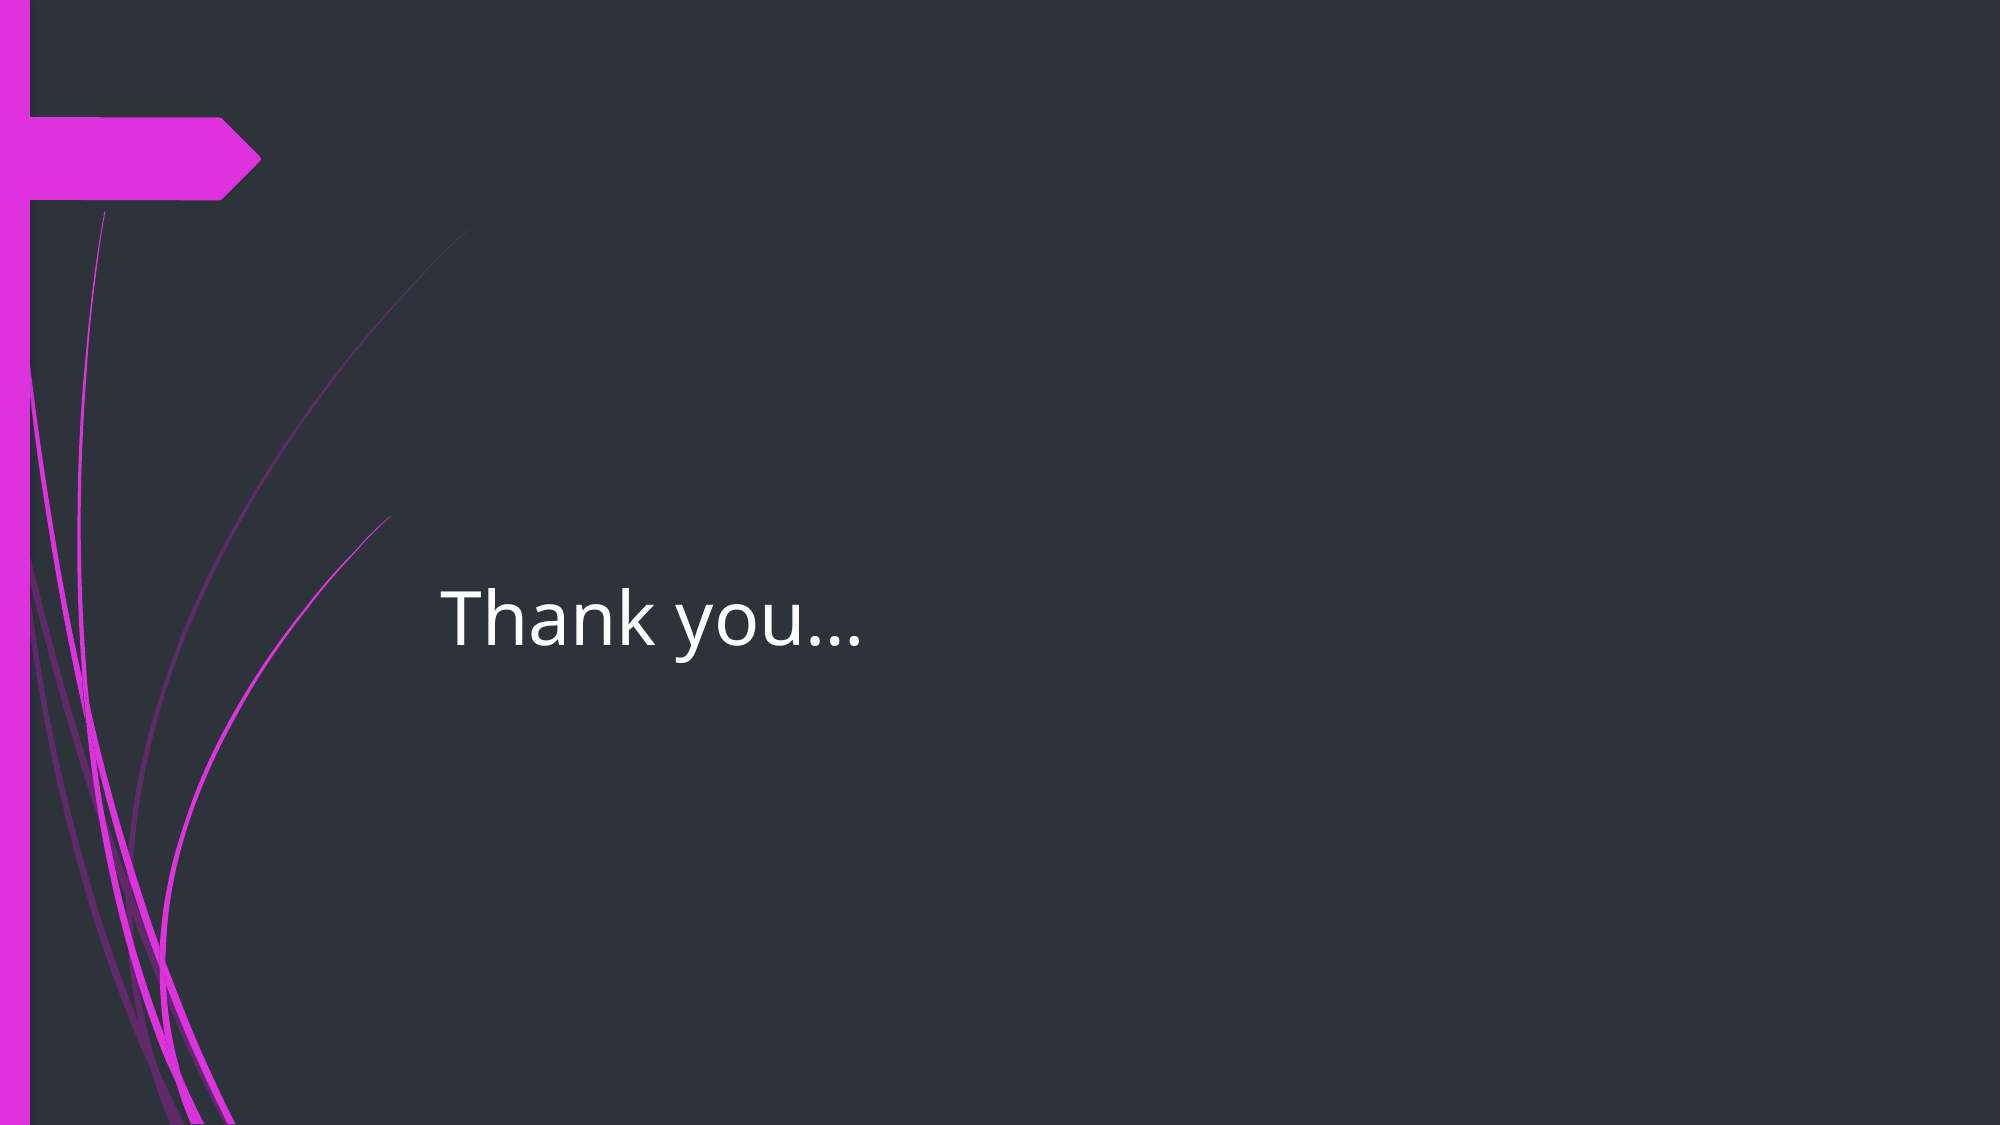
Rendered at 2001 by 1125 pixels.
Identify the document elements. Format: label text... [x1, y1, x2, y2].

title Thank you… [425, 562, 1888, 773]
